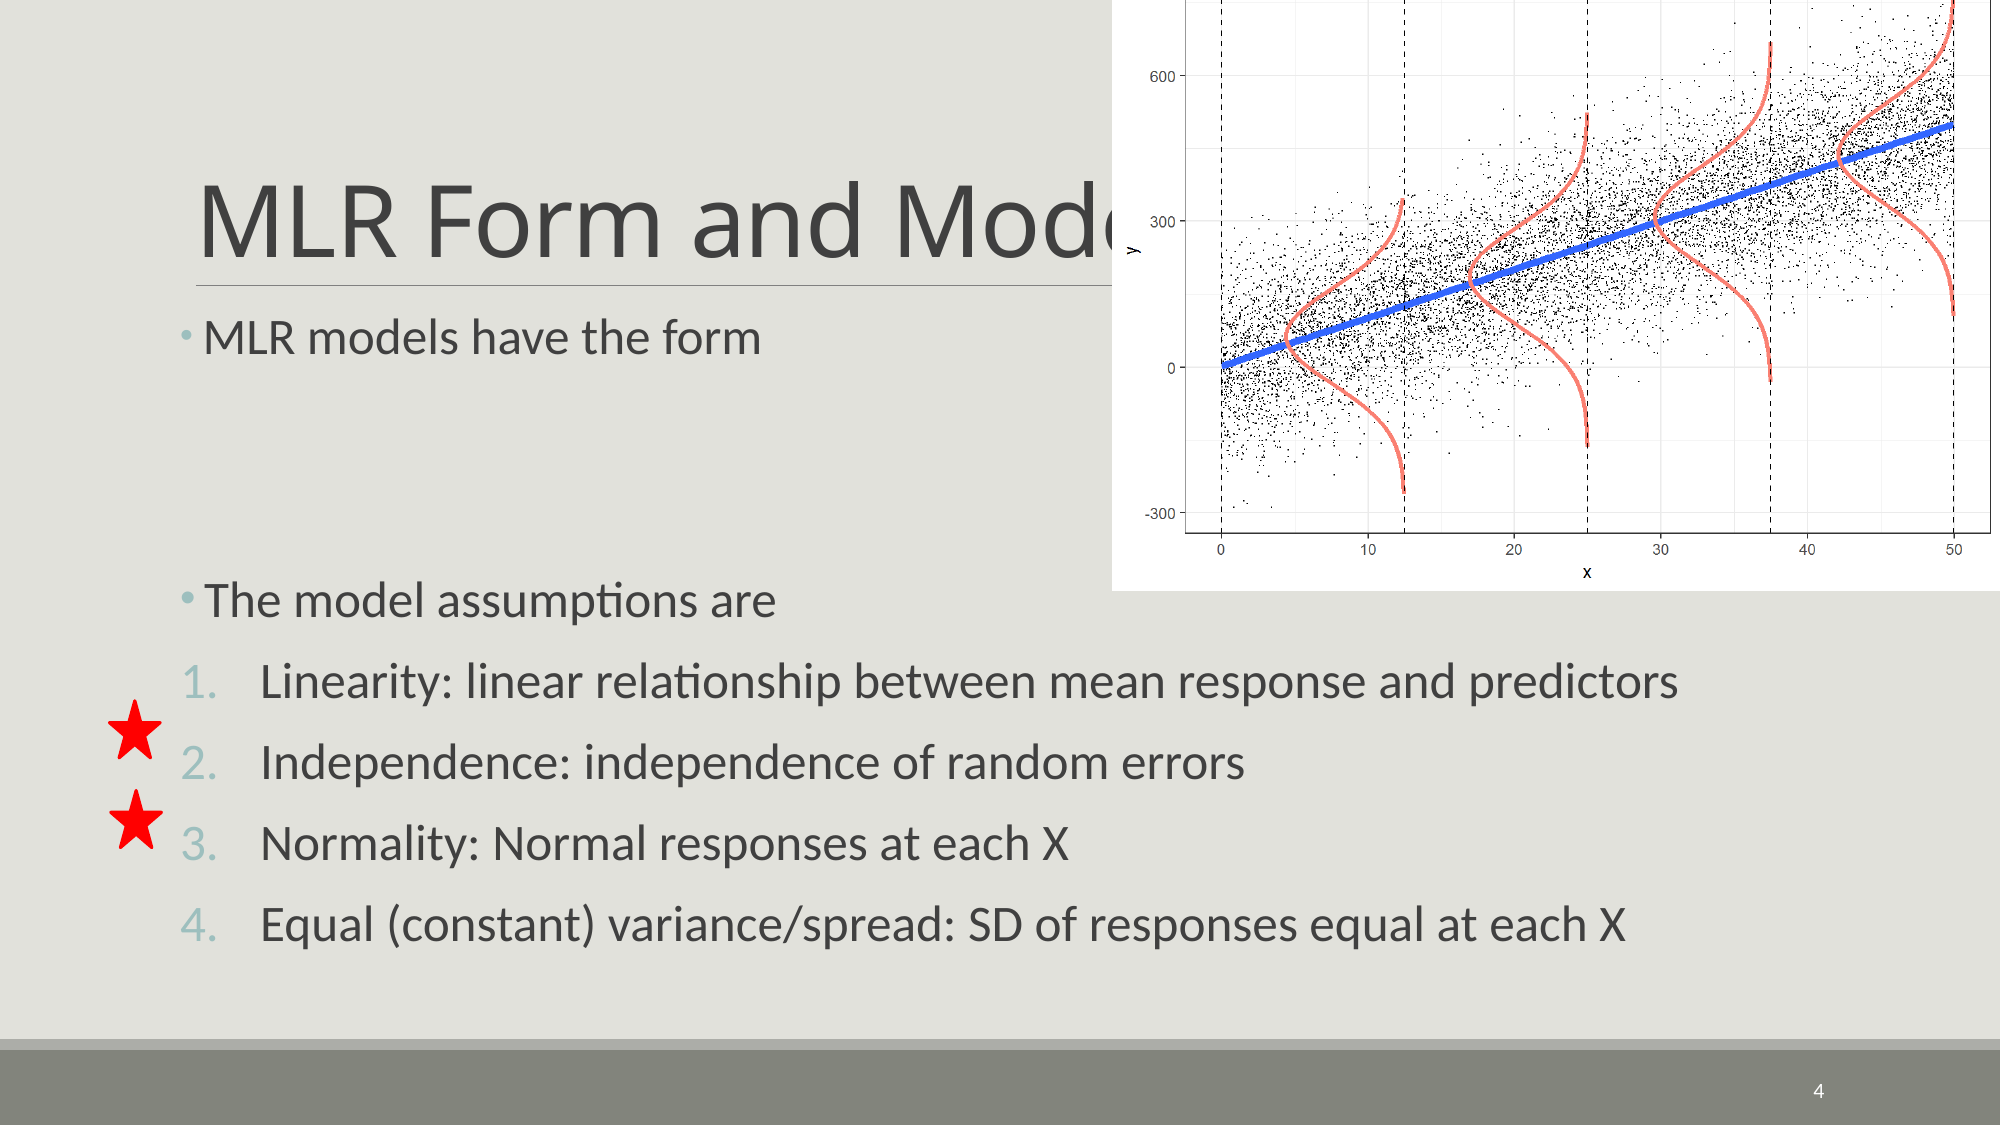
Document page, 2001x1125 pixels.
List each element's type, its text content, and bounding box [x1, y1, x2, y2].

text_box [108, 699, 162, 759]
title MLR Form and Model Assumptions [180, 47, 1108, 285]
text_box [109, 789, 163, 849]
picture [1111, 0, 2000, 591]
slide_number 4 [1624, 1059, 1840, 1120]
